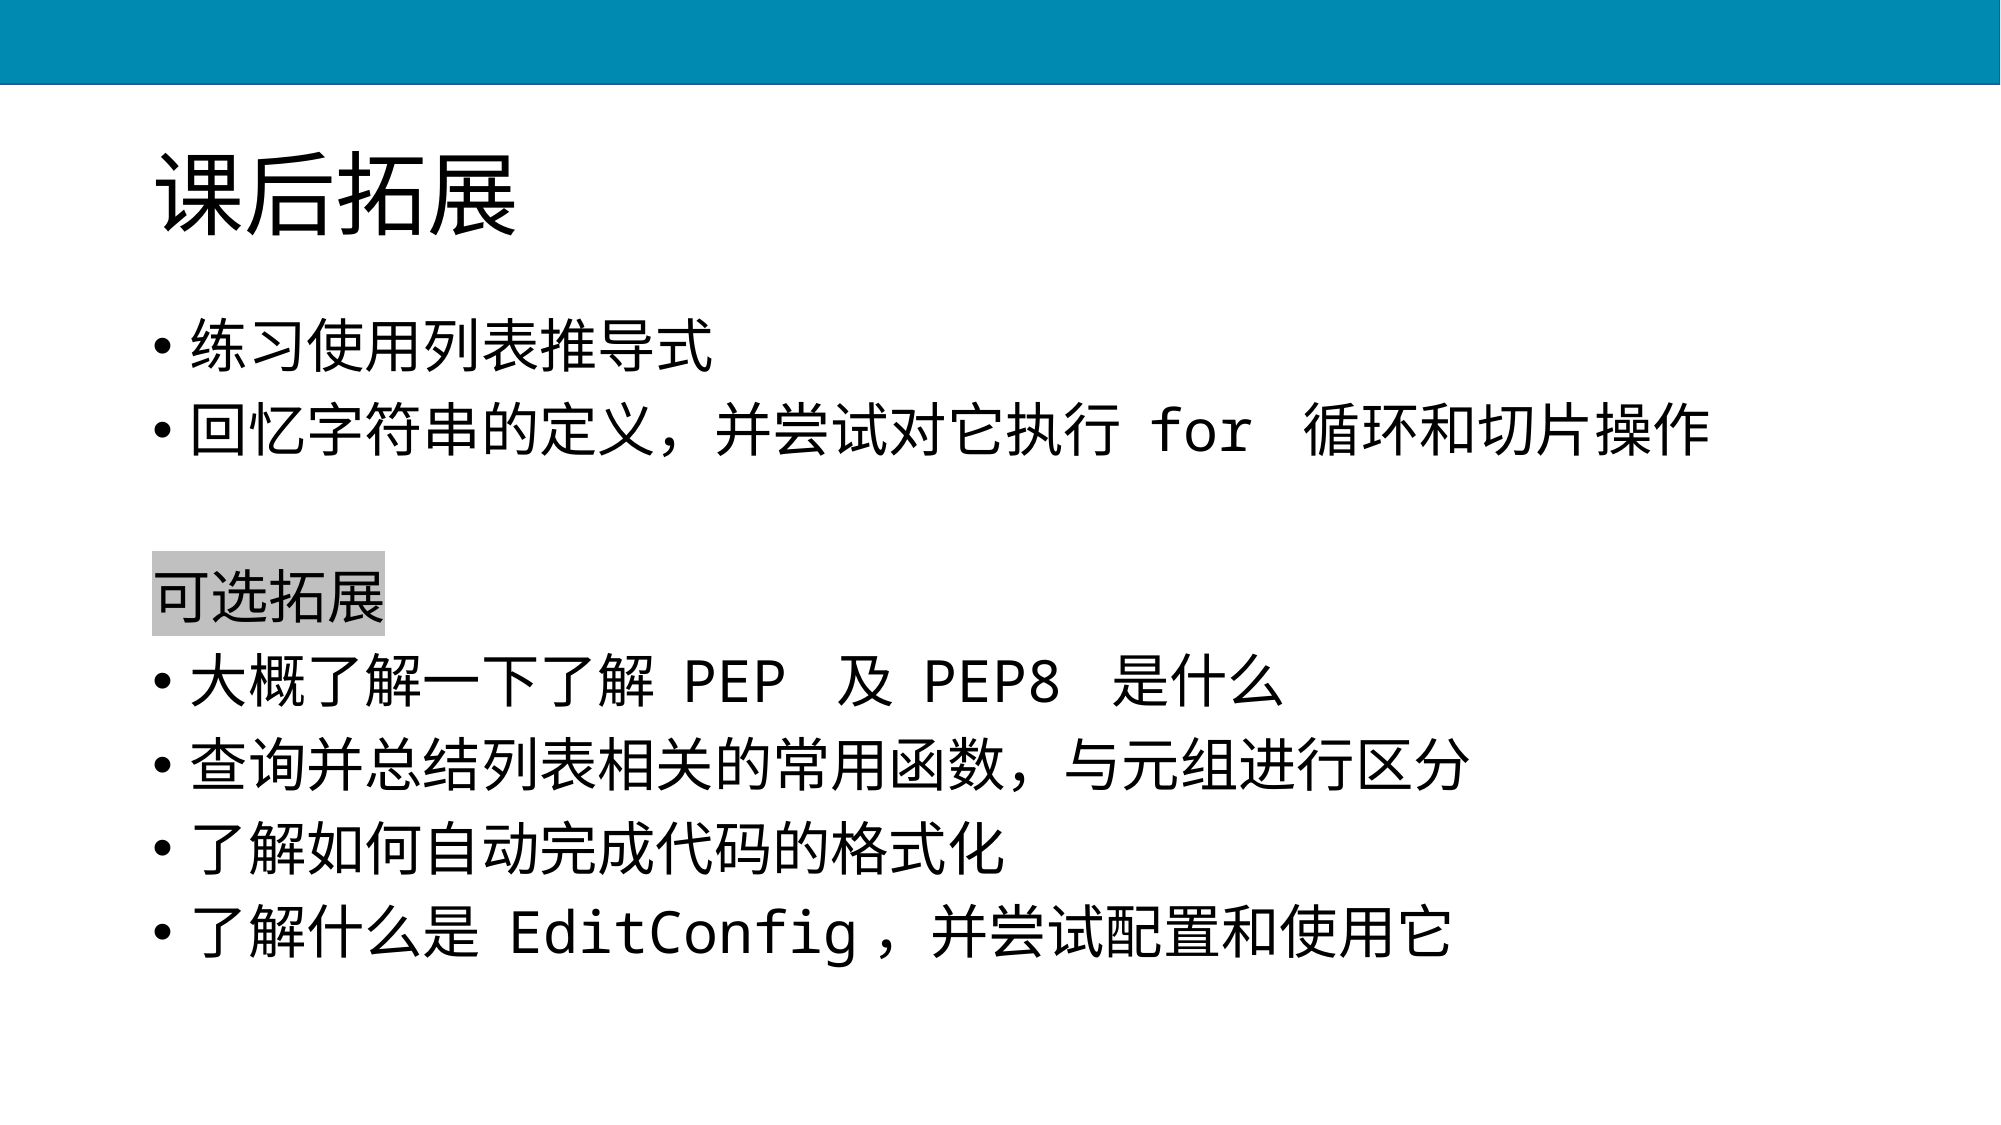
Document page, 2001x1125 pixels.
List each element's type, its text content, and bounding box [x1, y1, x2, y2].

title 课后拓展 [137, 115, 1863, 282]
list 练习使用列表推导式 回忆字符串的定义，并尝试对它执行 for 循环和切片操作 可选拓展 大概了解一下了解 PEP 及 PEP8 是什么 查询并总结列表相关的常用函数，与元组进行区分 了解如何自动完成代码的格式化 了解什么是 EditConfig，并尝试配置和使用它 [137, 310, 1863, 1024]
